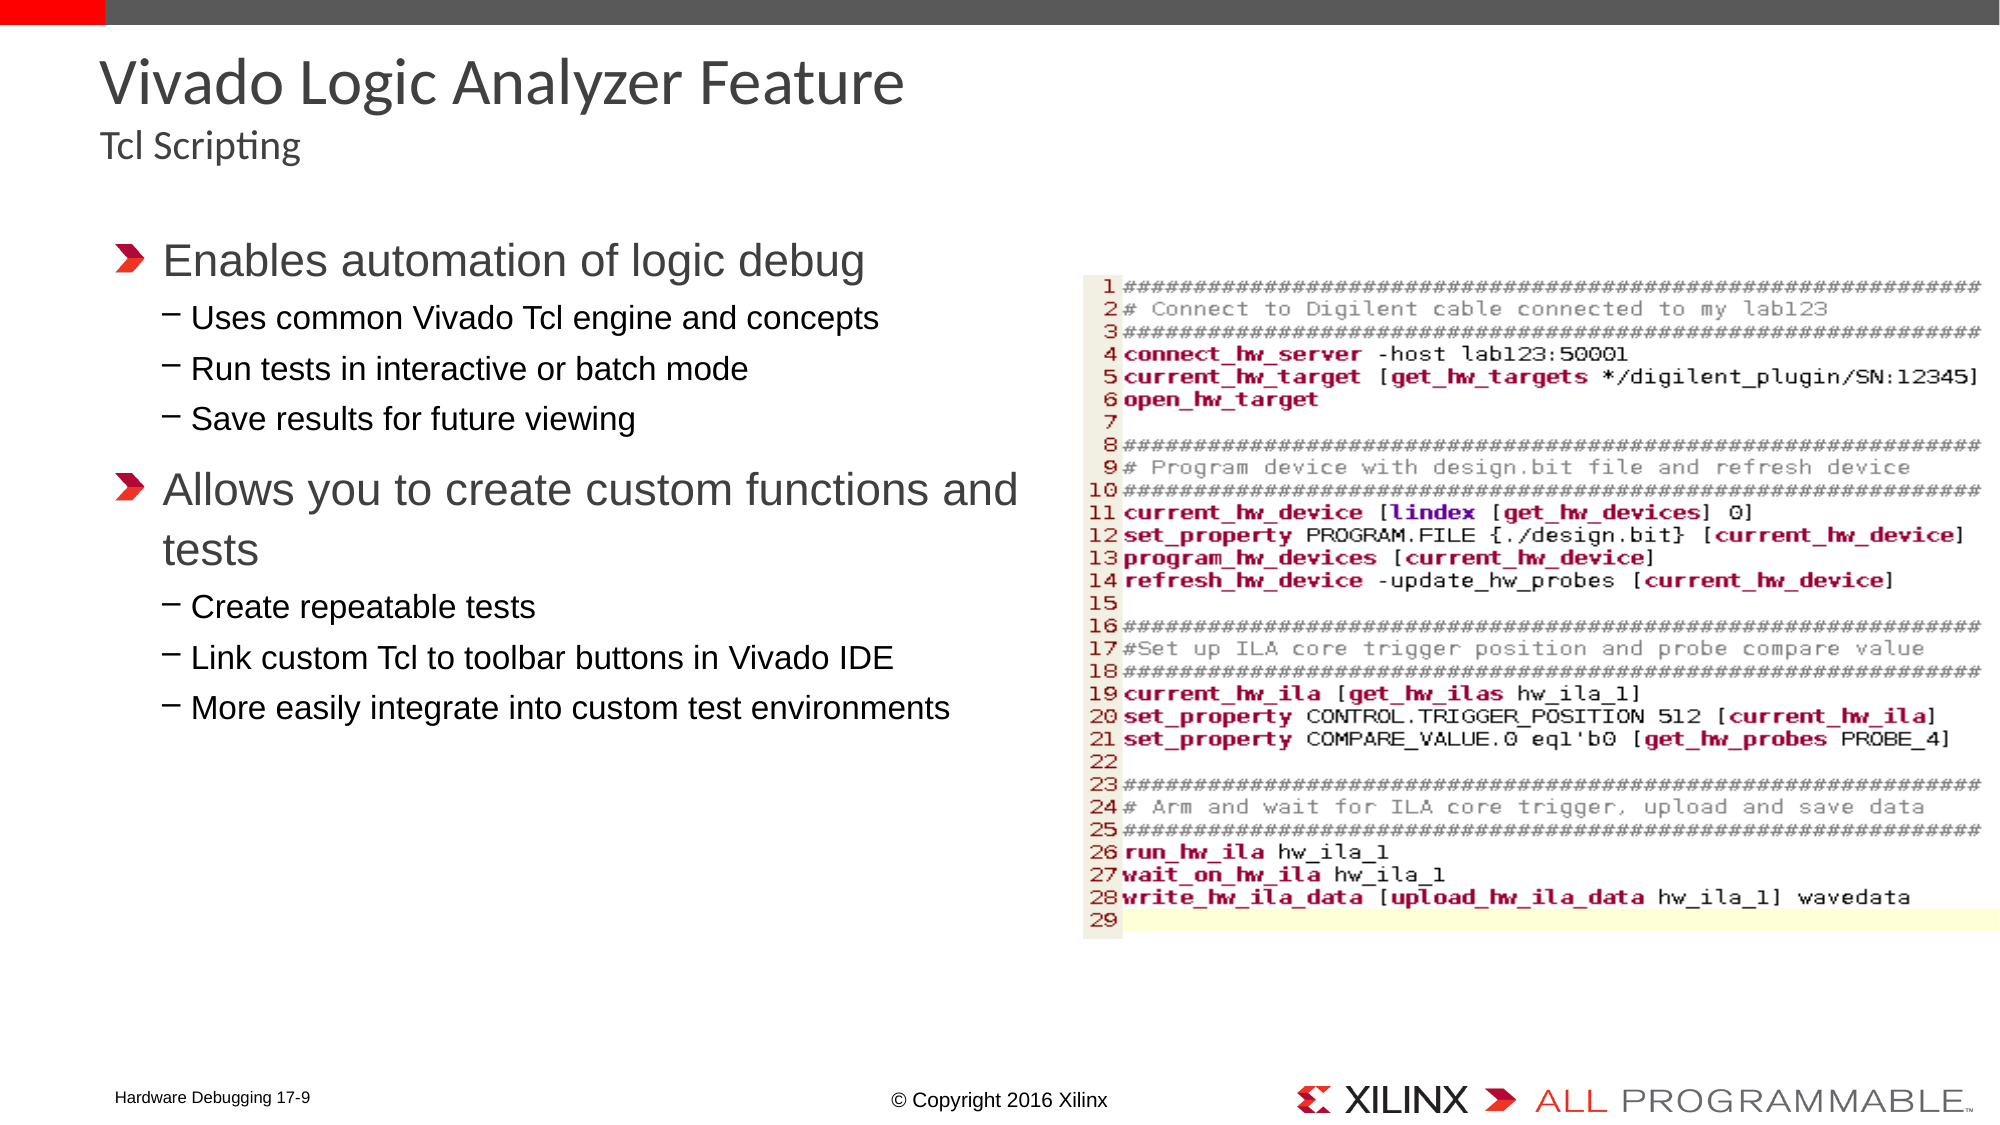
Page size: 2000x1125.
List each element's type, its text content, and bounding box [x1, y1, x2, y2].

picture [114, 472, 145, 501]
list Enables automation of logic debug Uses common Vivado Tcl engine and concepts Run tests in interactive or batch mode Save results for future viewing Allows you to create custom functions and tests Create repeatable tests Link custom Tcl to toolbar buttons in Vivado IDE More easily integrate into custom test environments [99, 217, 1084, 918]
picture [114, 243, 145, 273]
slide_number Hardware Debugging 17-9 [99, 1078, 537, 1120]
picture [1317, 1086, 1973, 1113]
title Vivado Logic Analyzer Feature Tcl Scripting [99, 34, 1900, 122]
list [1082, 274, 2000, 939]
footer © Copyright 2016 Xilinx [683, 1079, 1317, 1120]
